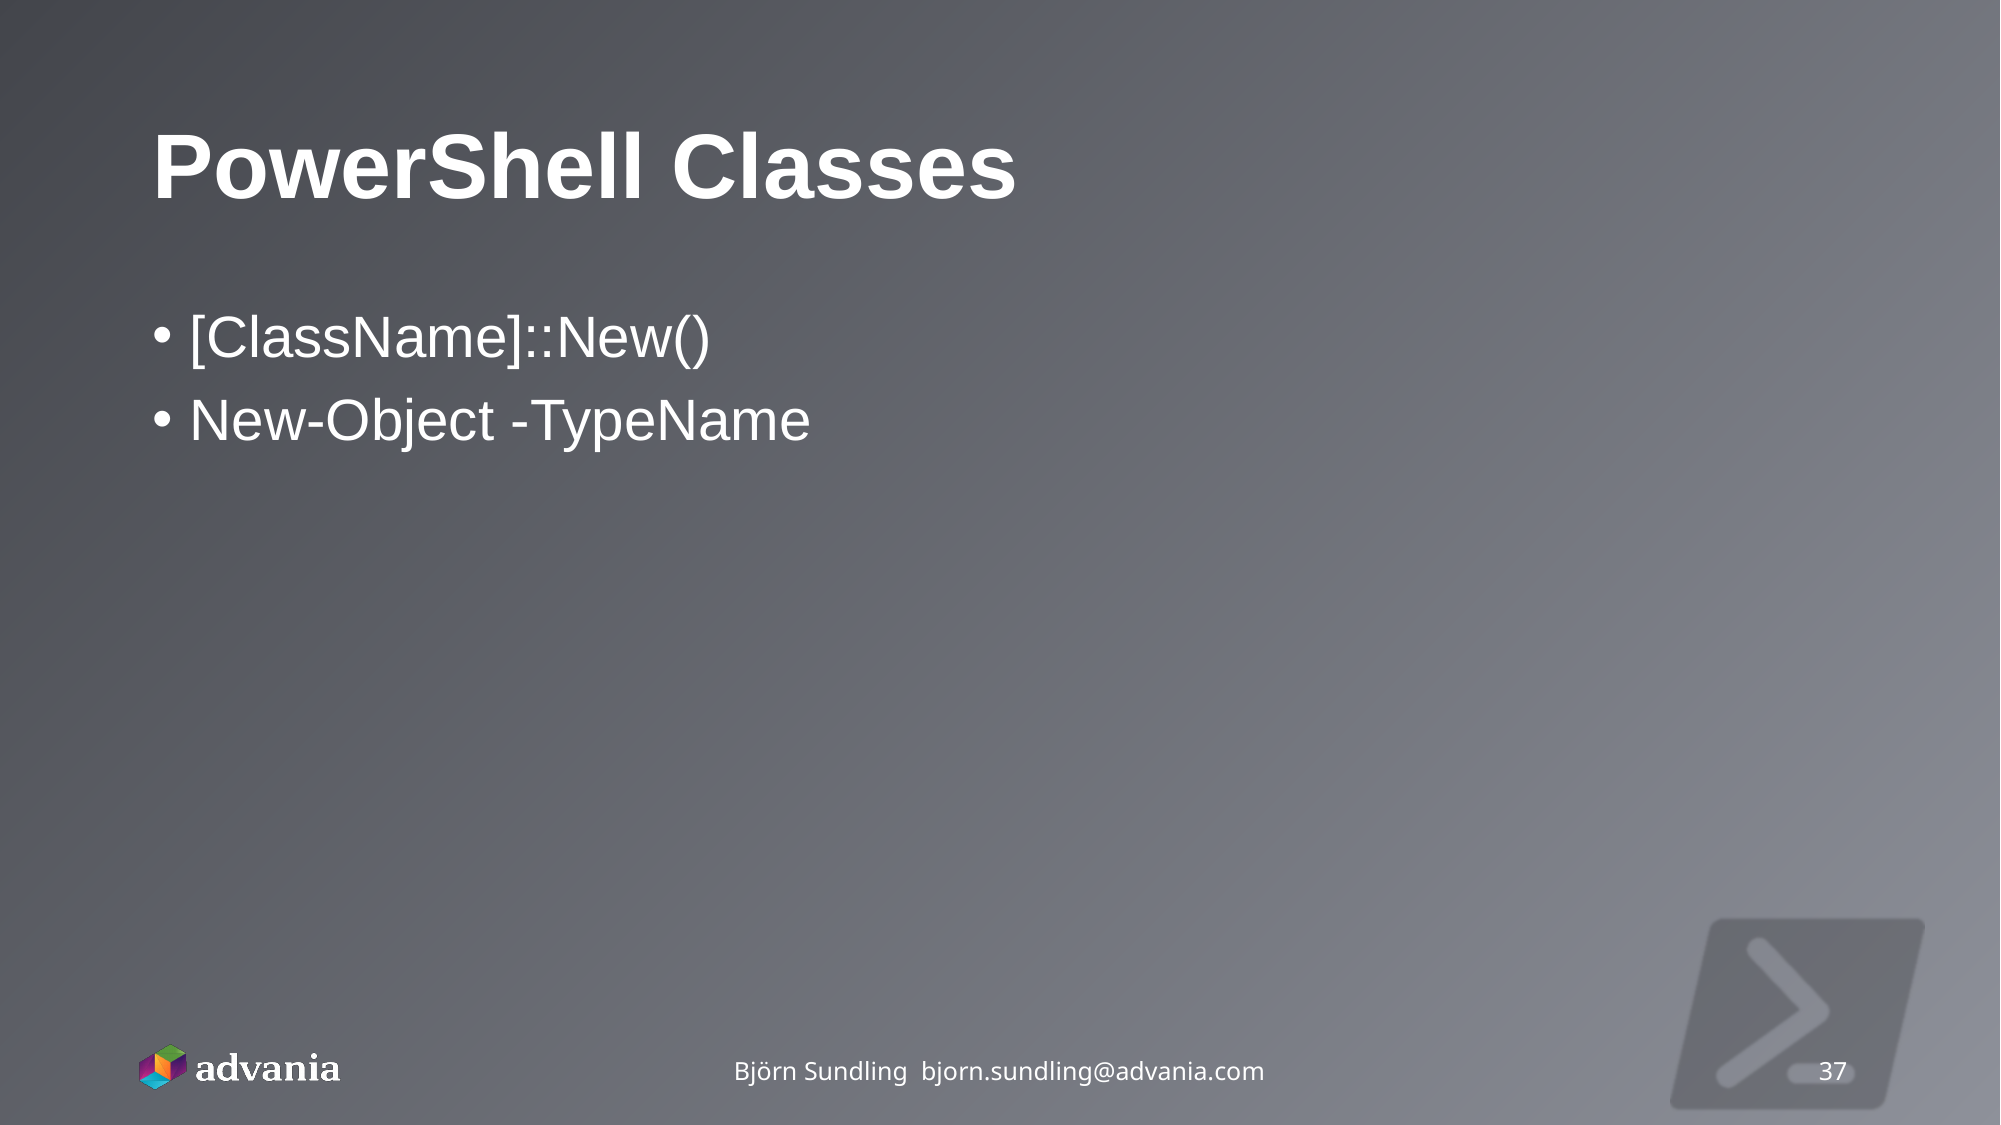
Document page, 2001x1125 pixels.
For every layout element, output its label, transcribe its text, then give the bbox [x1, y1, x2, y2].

slide_number 37 [1412, 1042, 1863, 1103]
list [ClassName]::New() New-Object -TypeName [137, 299, 1863, 1014]
title PowerShell Classes [137, 59, 1863, 278]
footer Björn Sundling bjorn.sundling@advania.com [662, 1042, 1338, 1103]
picture [127, 1031, 363, 1103]
